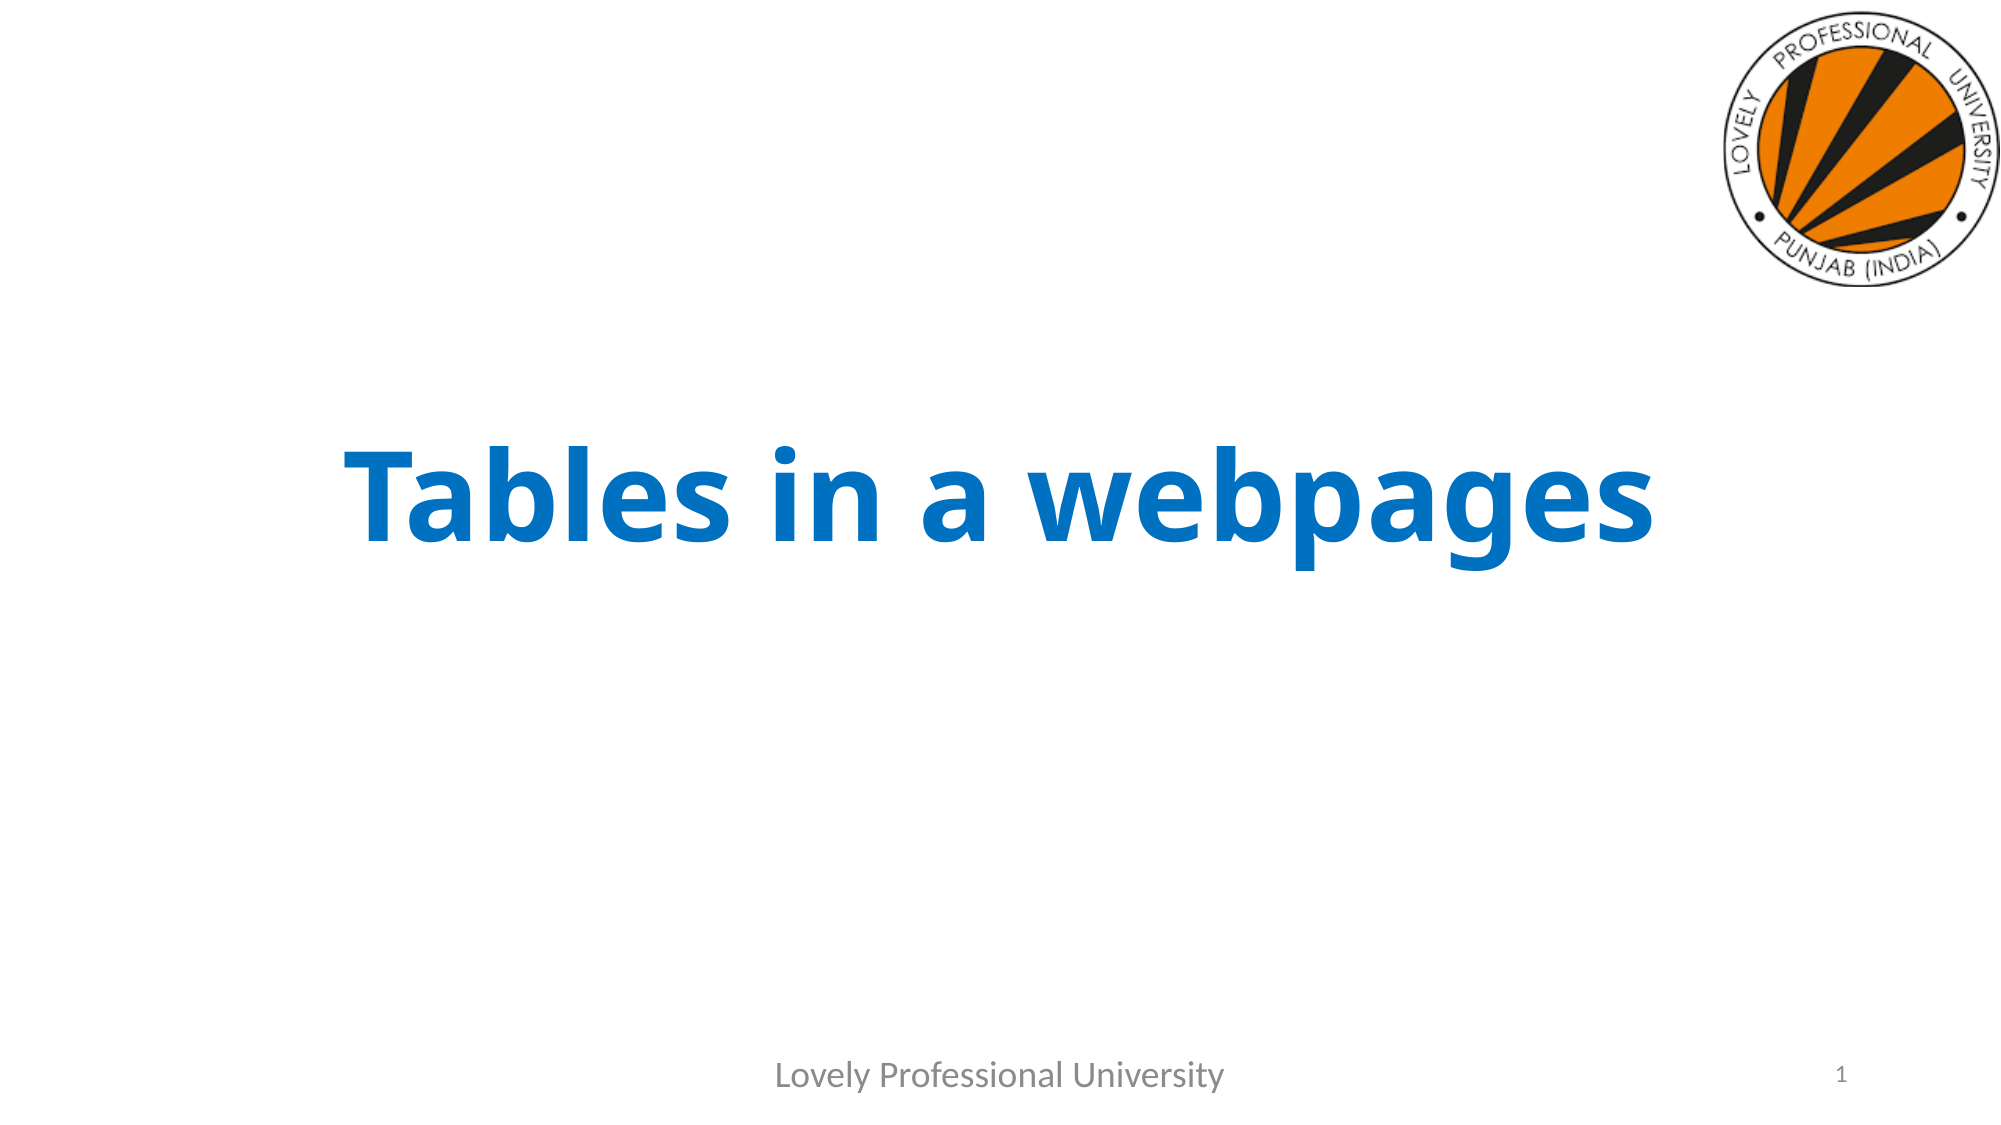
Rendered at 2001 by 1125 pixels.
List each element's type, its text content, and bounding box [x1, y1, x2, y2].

title Tables in a webpages [249, 184, 1750, 576]
picture [1723, 1, 2000, 287]
footer Lovely Professional University [662, 1042, 1338, 1103]
slide_number 1 [1412, 1042, 1863, 1103]
